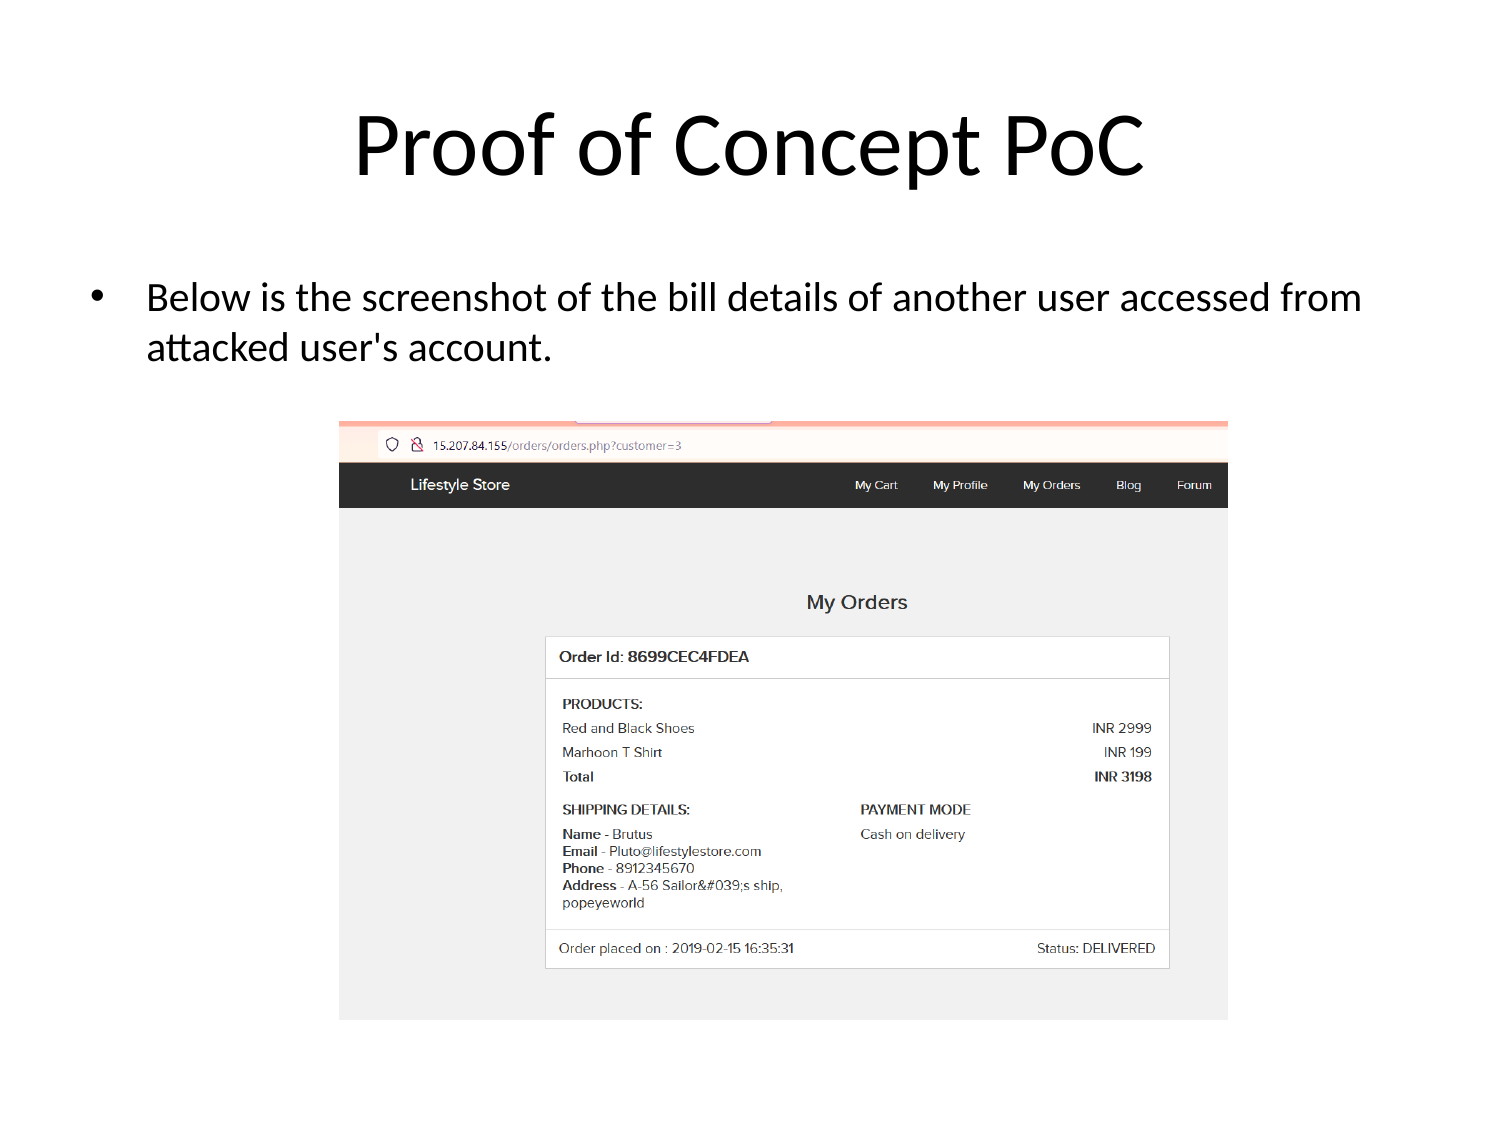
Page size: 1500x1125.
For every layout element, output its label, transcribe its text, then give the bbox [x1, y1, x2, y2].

picture [339, 421, 1228, 1020]
title Proof of Concept PoC [75, 45, 1425, 233]
list Below is the screenshot of the bill details of another user accessed from attacked user's account. [75, 262, 1425, 1005]
